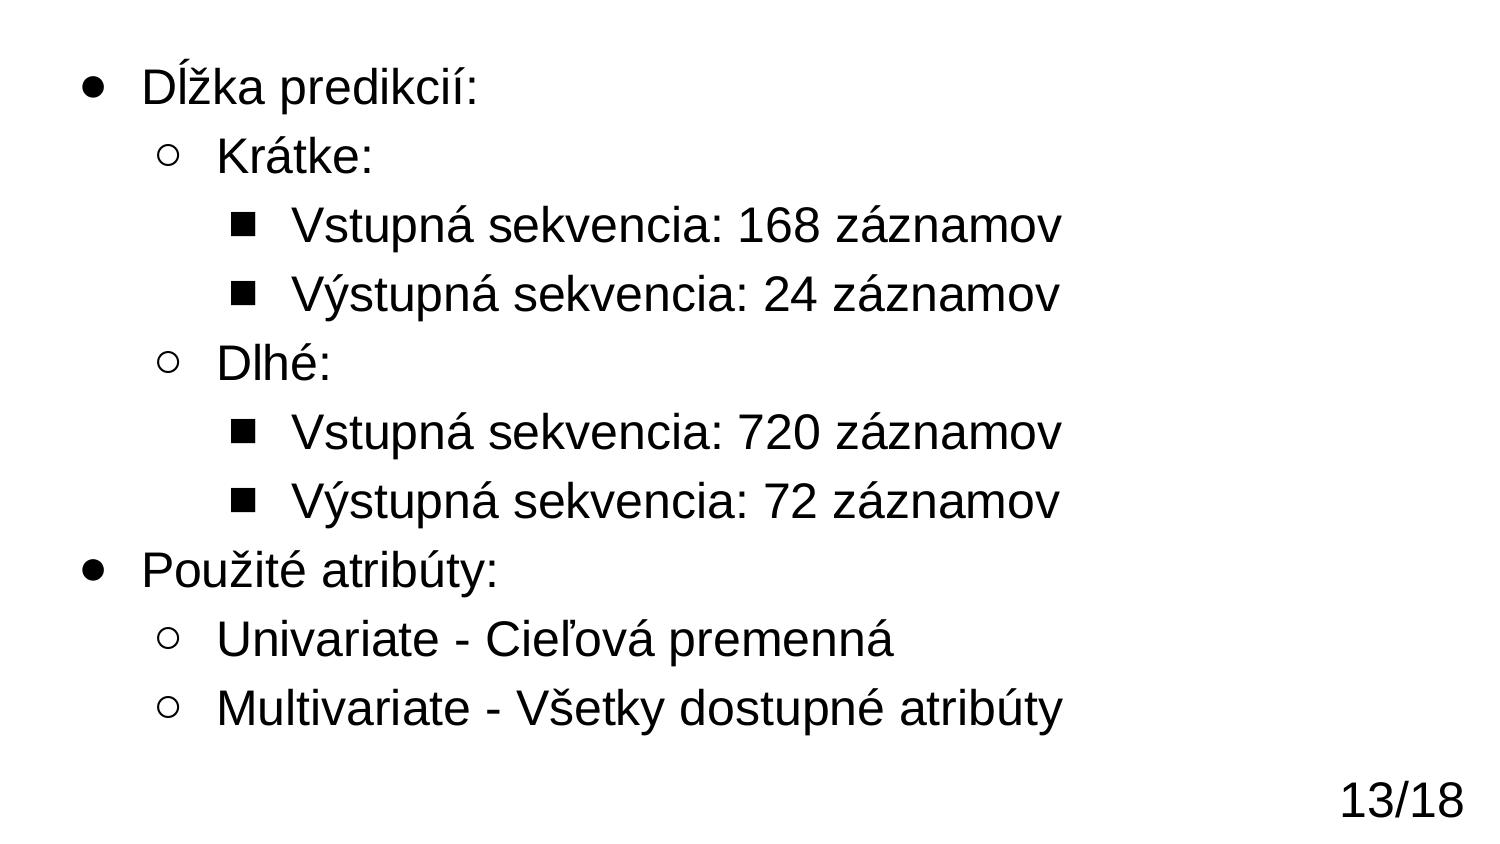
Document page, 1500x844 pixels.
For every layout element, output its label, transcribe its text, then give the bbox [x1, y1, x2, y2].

list Dĺžka predikcií: Krátke: Vstupná sekvencia: 168 záznamov Výstupná sekvencia: 24 záznamov Dlhé: Vstupná sekvencia: 720 záznamov Výstupná sekvencia: 72 záznamov Použité atribúty: Univariate - Cieľová premenná Multivariate - Všetky dostupné atribúty [51, 30, 1449, 811]
slide_number ‹#›/18 [1299, 764, 1480, 830]
